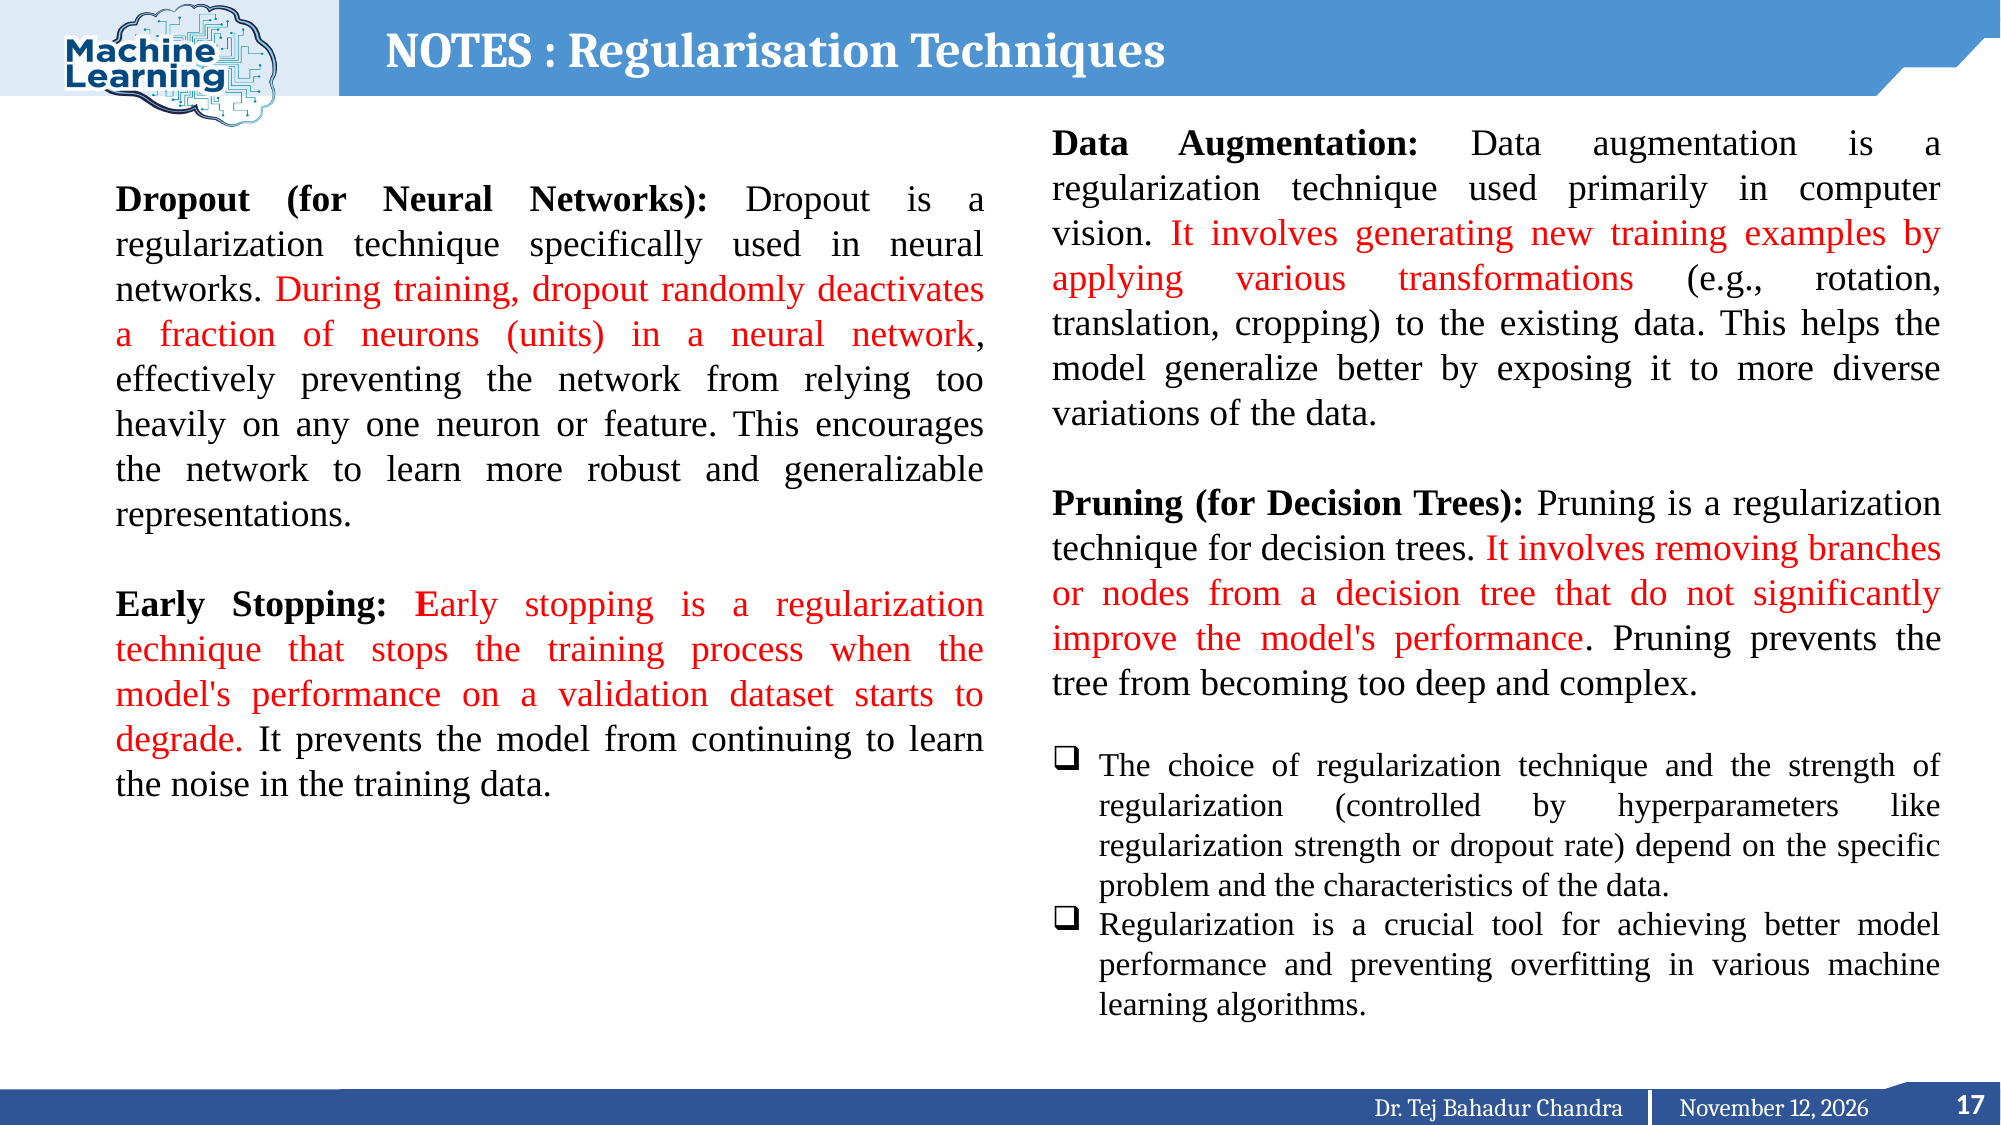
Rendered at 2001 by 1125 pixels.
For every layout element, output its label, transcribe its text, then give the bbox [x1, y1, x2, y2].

text_box NOTES : Regularisation Techniques [370, 9, 1182, 85]
text_box Dropout (for Neural Networks): Dropout is a regularization technique specifically used in neural networks. During training, dropout randomly deactivates a fraction of neurons (units) in a neural network, effectively preventing the network from relying too heavily on any one neuron or feature. This encourages the network to learn more robust and generalizable representations. Early Stopping: Early stopping is a regularization technique that stops the training process when the model's performance on a validation dataset starts to degrade. It prevents the model from continuing to learn the noise in the training data. [100, 166, 1000, 902]
text_box Data Augmentation: Data augmentation is a regularization technique used primarily in computer vision. It involves generating new training examples by applying various transformations (e.g., rotation, translation, cropping) to the existing data. This helps the model generalize better by exposing it to more diverse variations of the data. Pruning (for Decision Trees): Pruning is a regularization technique for decision trees. It involves removing branches or nodes from a decision tree that do not significantly improve the model's performance. Pruning prevents the tree from becoming too deep and complex. The choice of regularization technique and the strength of regularization (controlled by hyperparameters like regularization strength or dropout rate) depend on the specific problem and the characteristics of the data. Regularization is a crucial tool for achieving better model performance and preventing overfitting in various machine learning algorithms. [1037, 110, 1957, 1030]
picture [64, 0, 290, 131]
